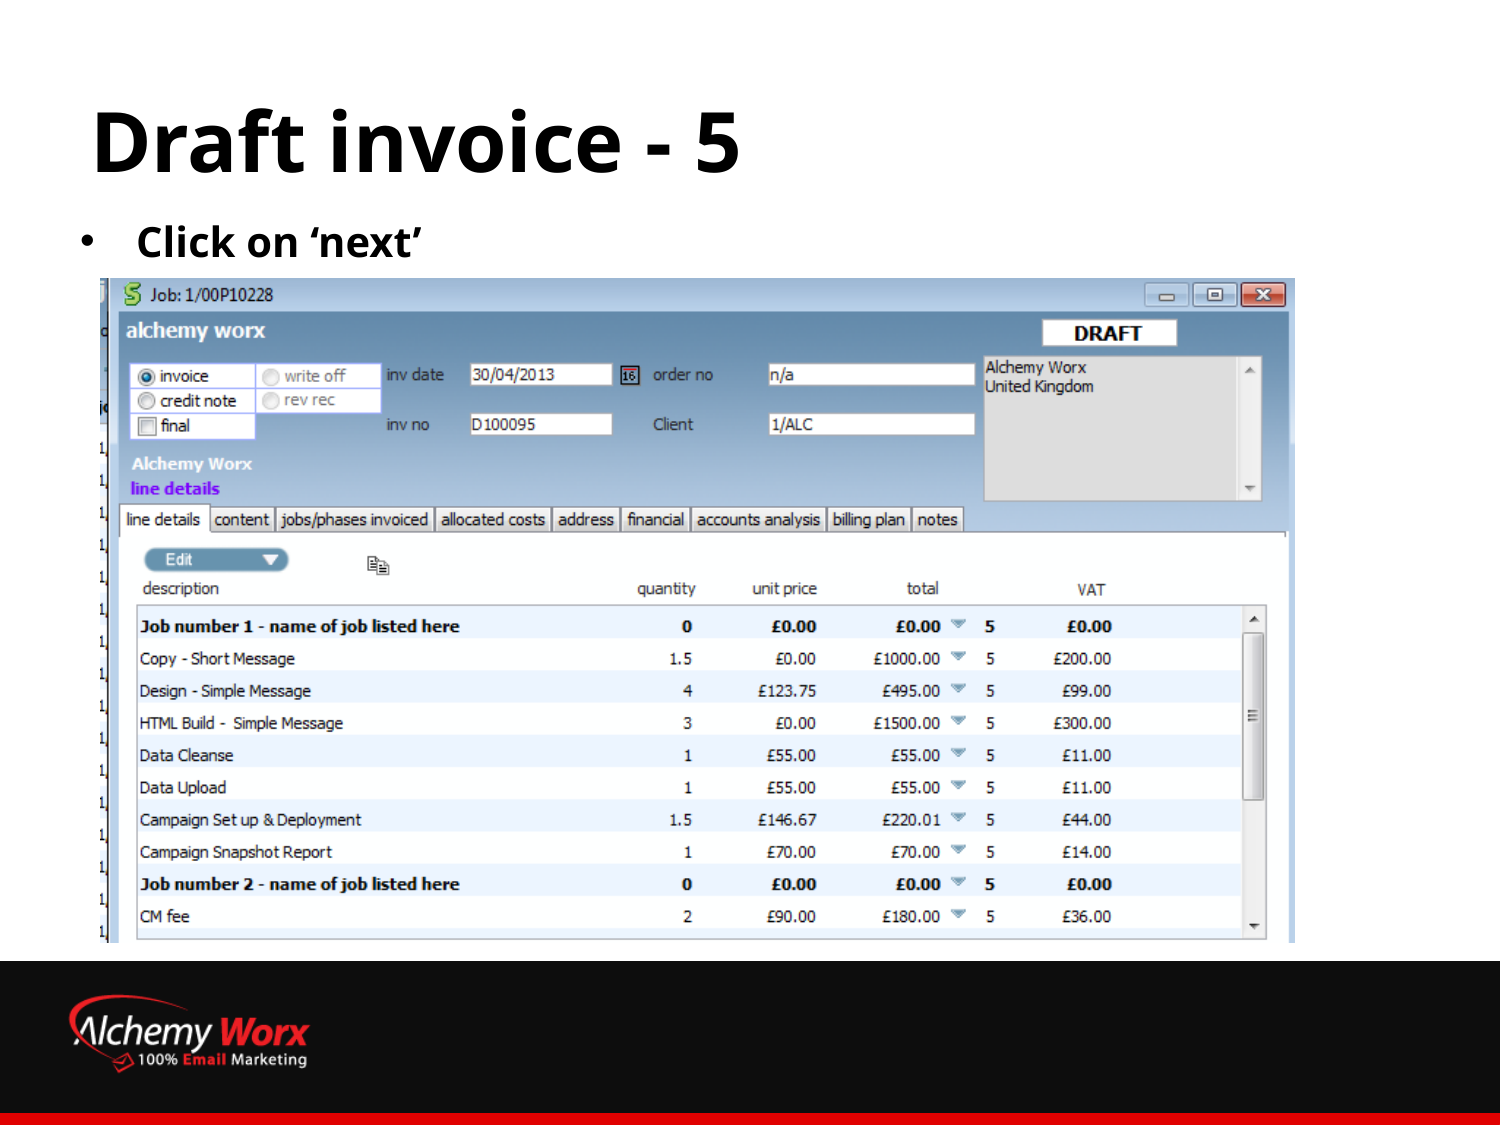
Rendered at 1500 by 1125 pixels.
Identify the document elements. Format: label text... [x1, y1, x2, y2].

picture [100, 278, 1295, 943]
title Draft invoice - 5 [74, 44, 1426, 233]
picture [41, 975, 339, 1094]
list Click on ‘next’ [64, 207, 1412, 870]
